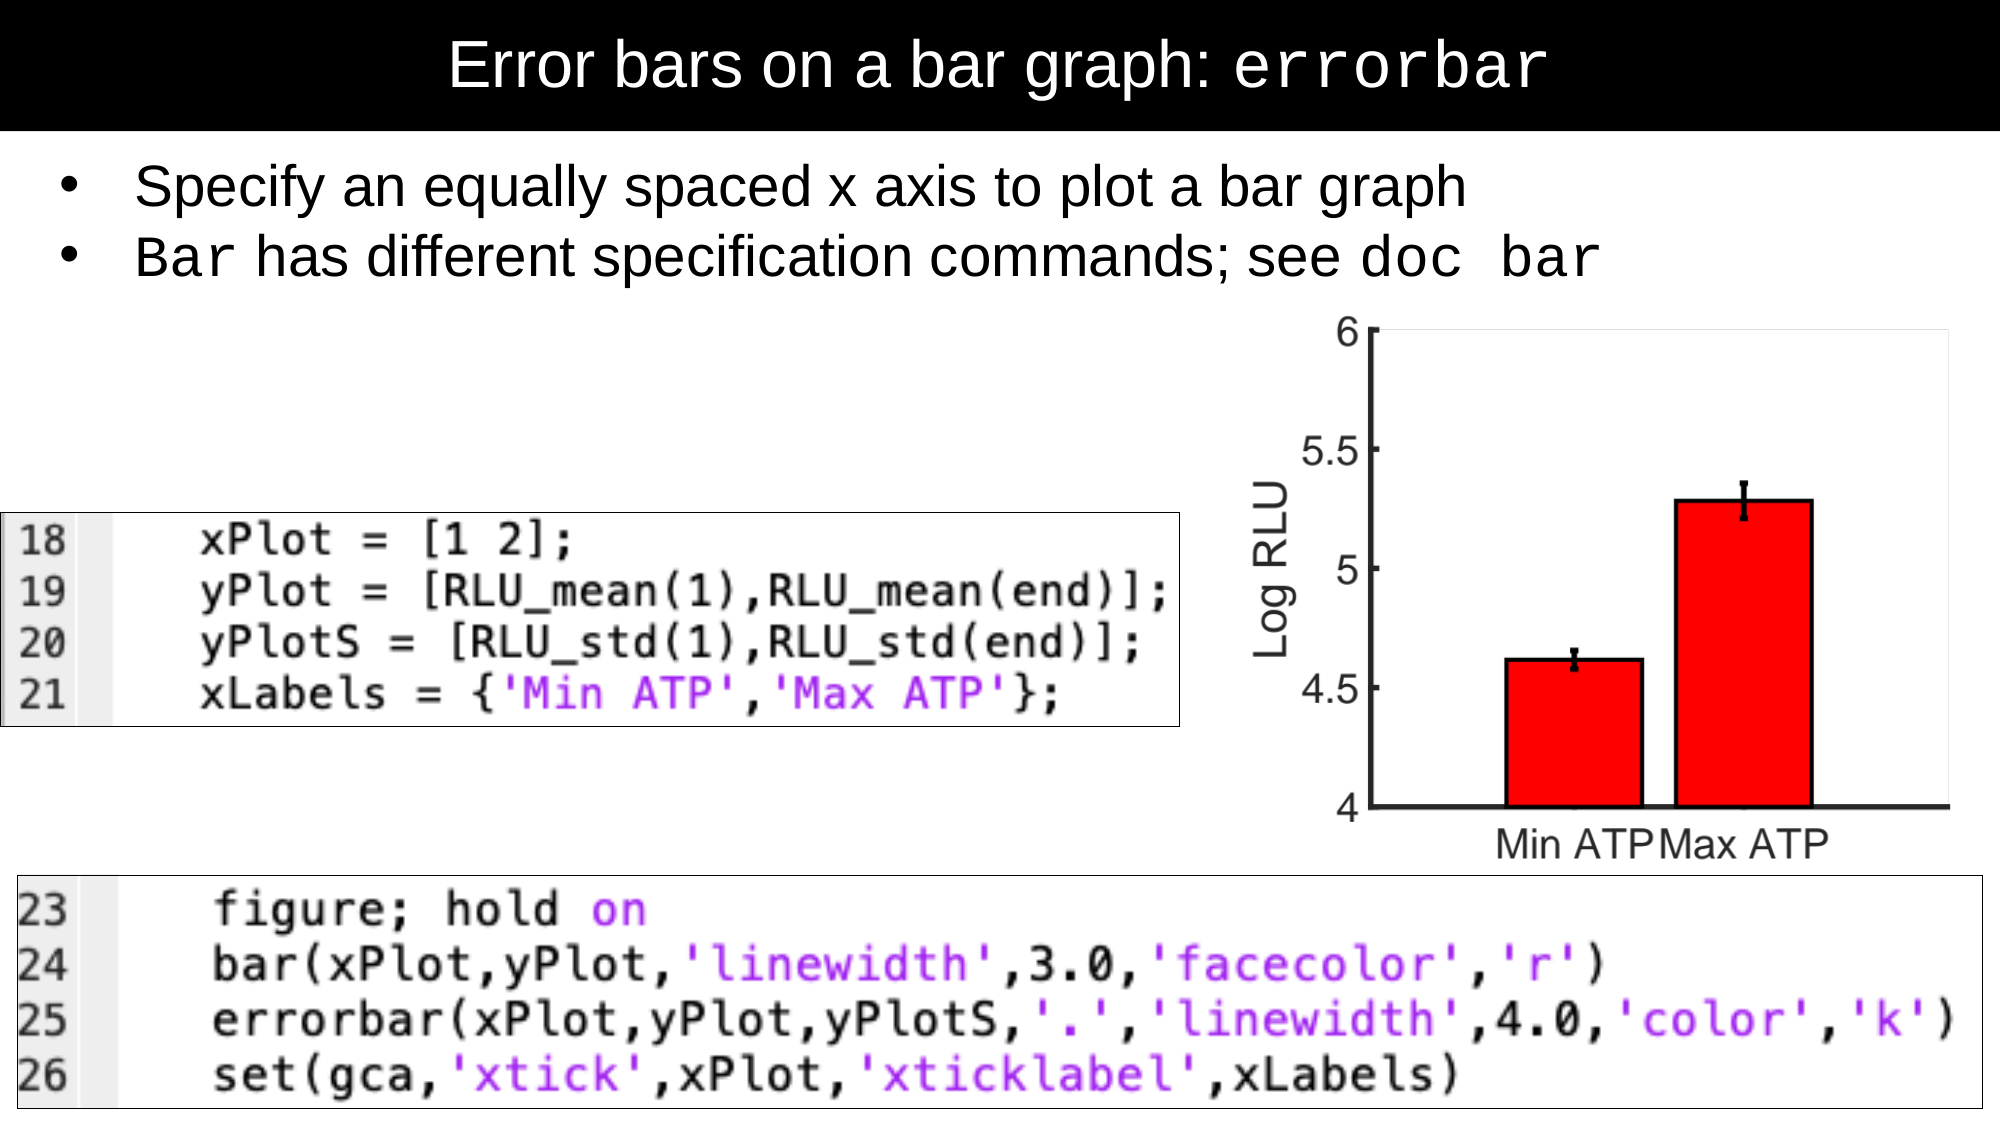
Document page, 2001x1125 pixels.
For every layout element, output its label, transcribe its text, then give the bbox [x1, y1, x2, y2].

picture [16, 874, 1983, 1109]
picture [0, 512, 1180, 727]
title Error bars on a bar graph: errorbar [0, 0, 2000, 132]
picture [1243, 286, 2000, 869]
text_box Specify an equally spaced x axis to plot a bar graph Bar has different specification commands; see doc bar [44, 140, 1956, 296]
